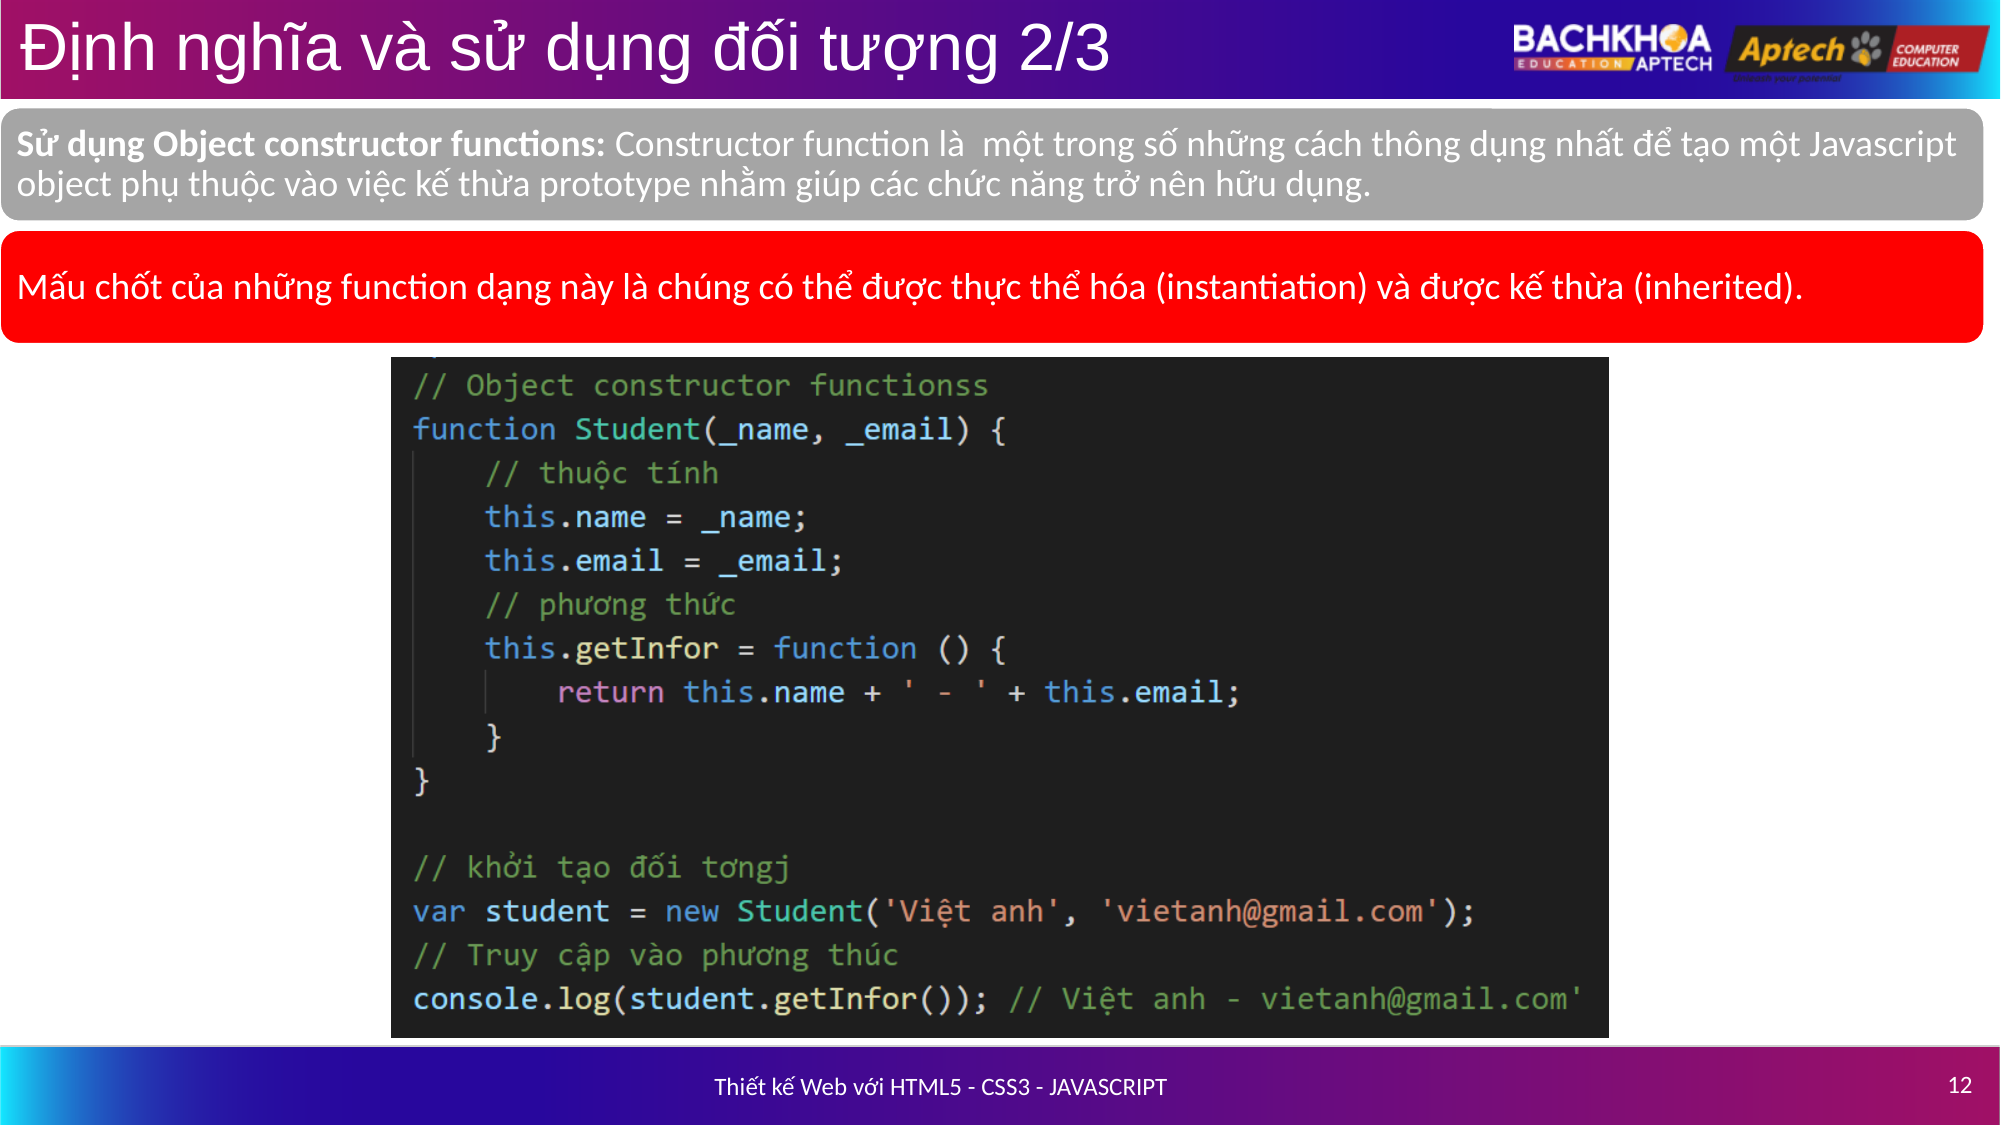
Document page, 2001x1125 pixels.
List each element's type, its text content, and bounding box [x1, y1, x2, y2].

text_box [0, 107, 1985, 345]
slide_number ‹#› [1877, 1053, 1988, 1114]
picture [390, 357, 1609, 1039]
picture [0, 1045, 2000, 1125]
picture [0, 0, 2001, 99]
title Định nghĩa và sử dụng đối tượng 2/3 [4, 5, 1990, 93]
footer Thiết kế Web với HTML5 - CSS3 - JAVASCRIPT [17, 1055, 1865, 1116]
